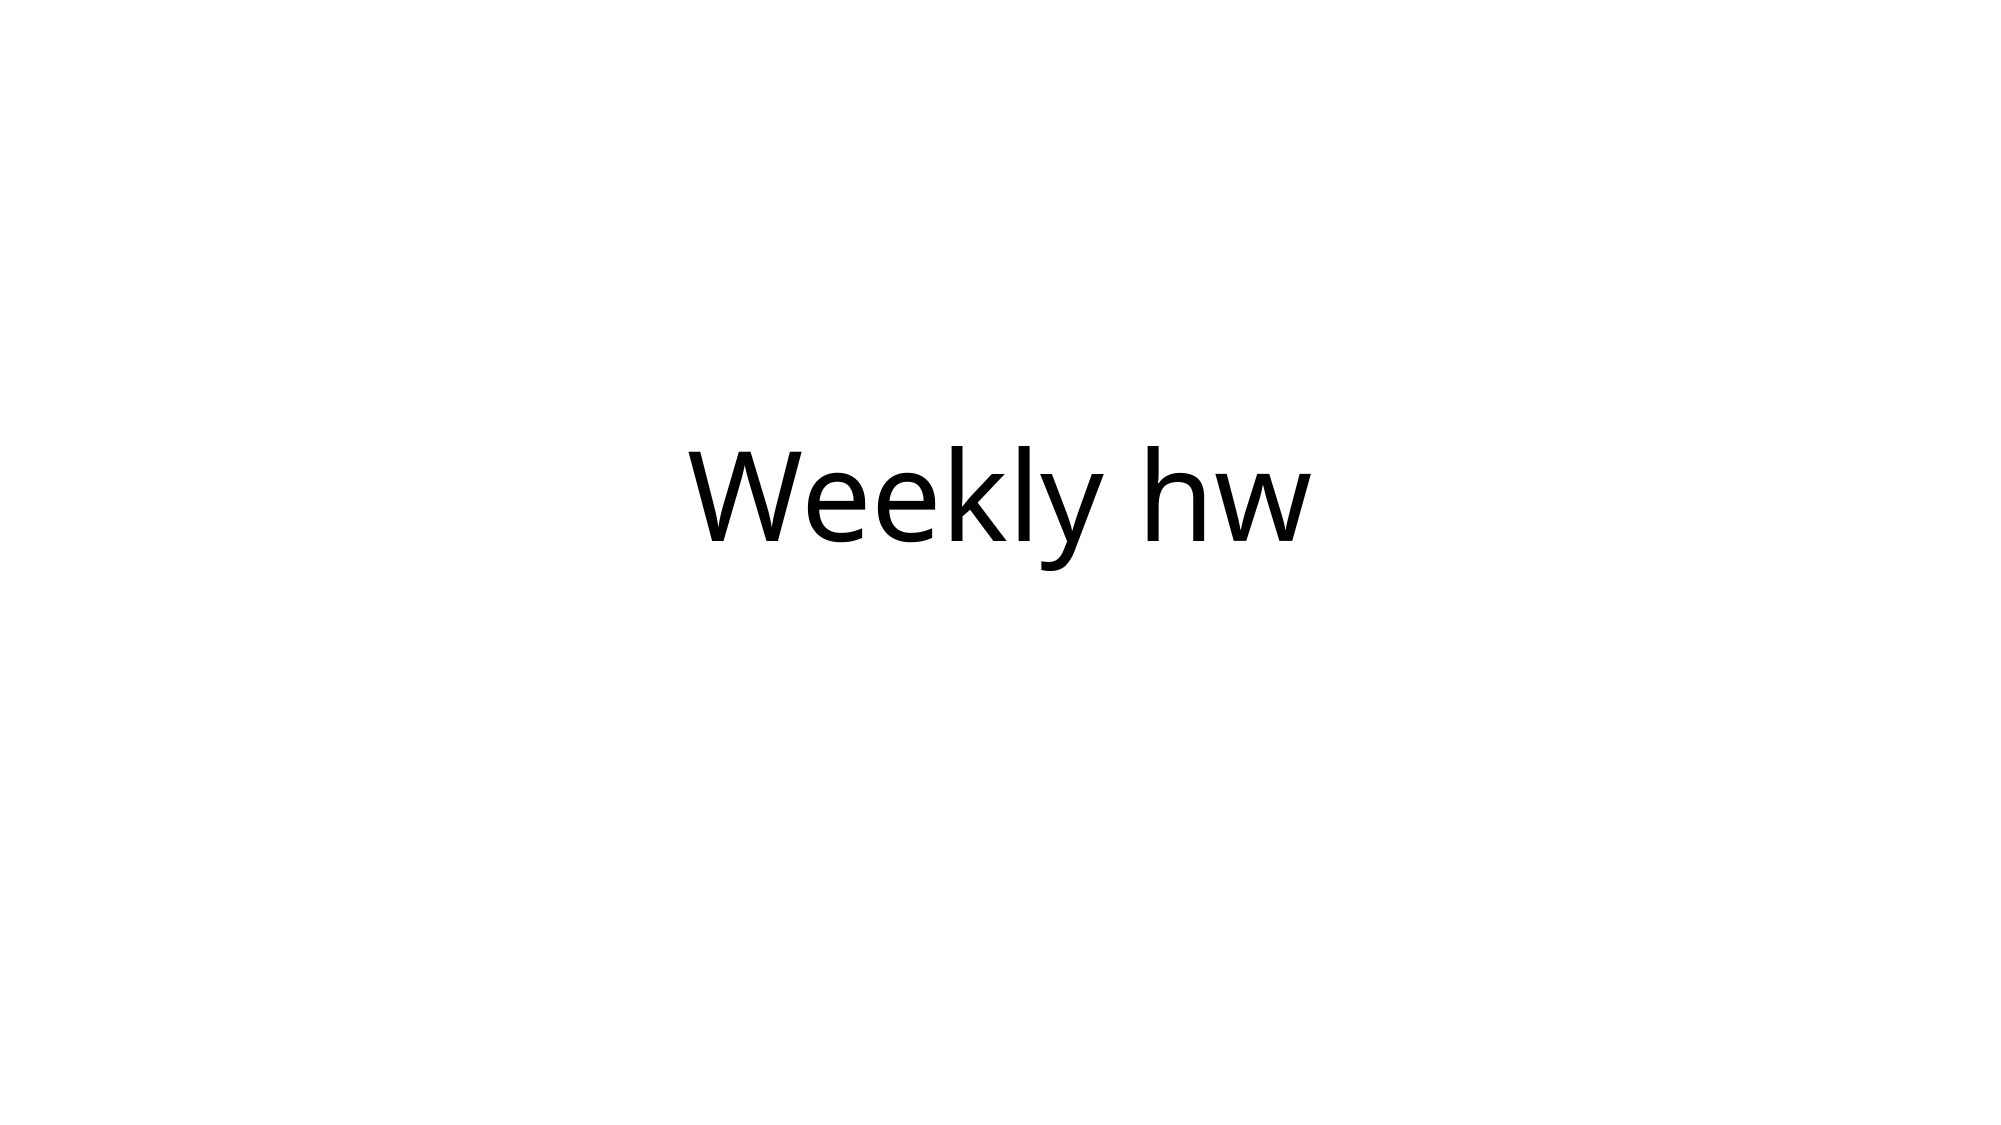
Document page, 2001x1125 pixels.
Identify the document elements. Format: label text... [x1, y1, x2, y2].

title Weekly hw [249, 184, 1750, 576]
